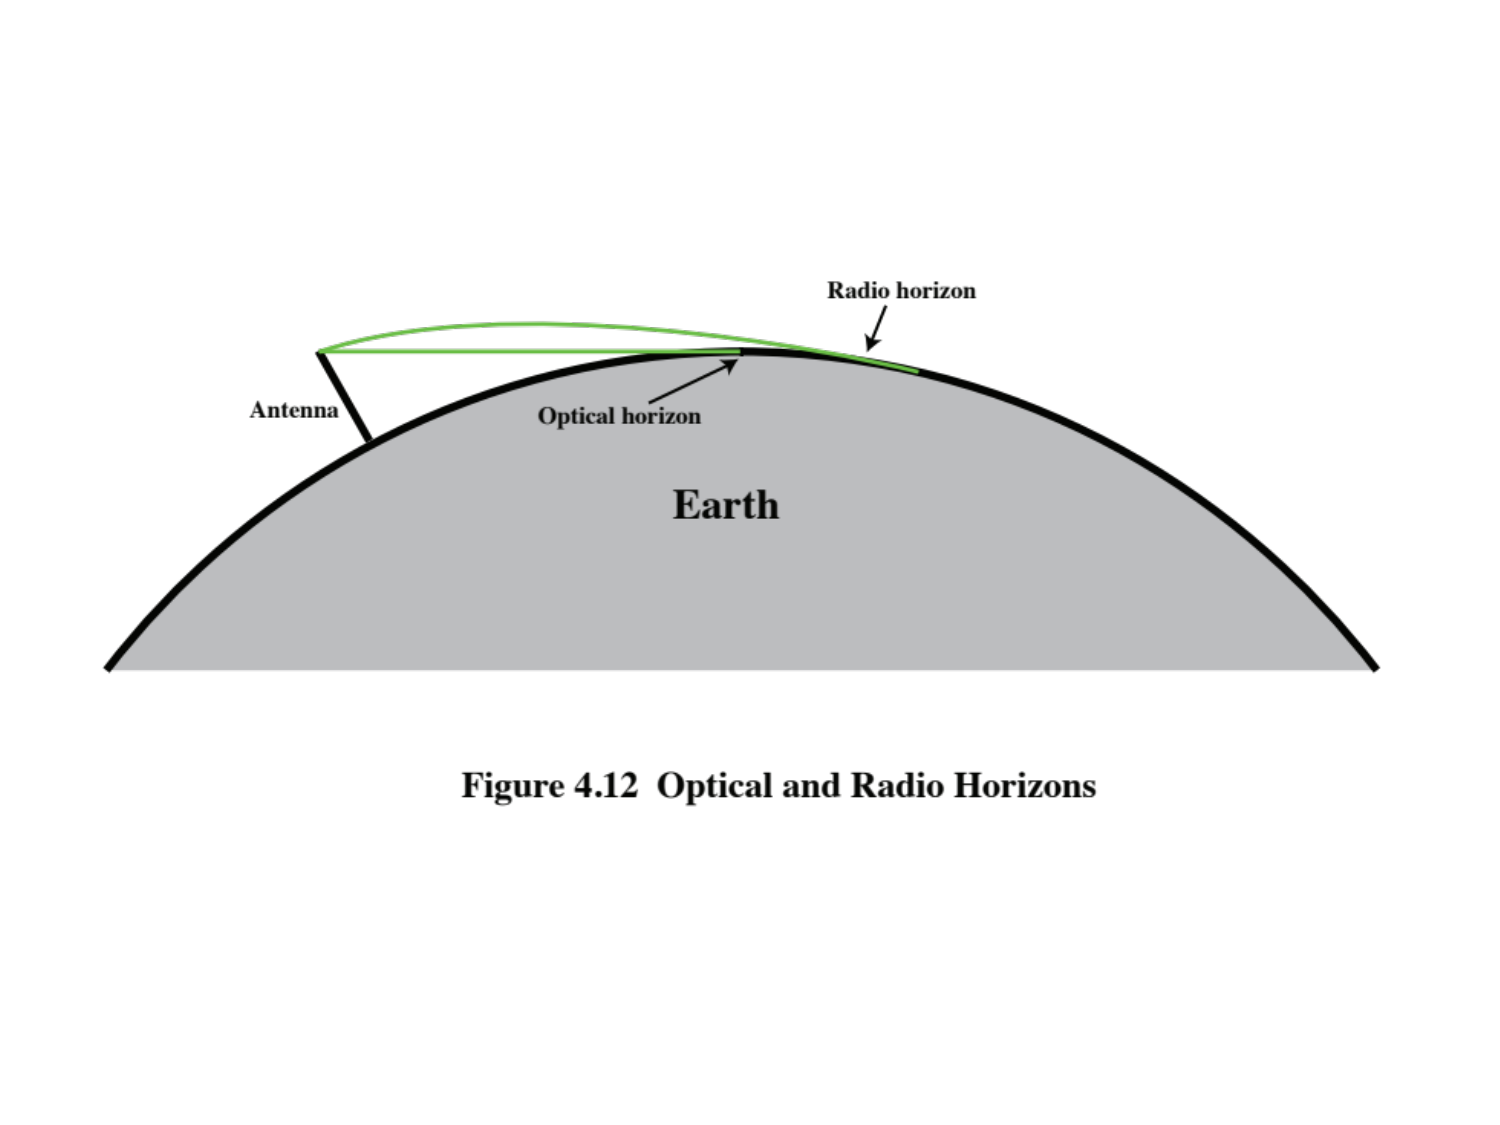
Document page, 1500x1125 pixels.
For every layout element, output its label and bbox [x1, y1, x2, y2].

picture [59, 224, 1438, 856]
